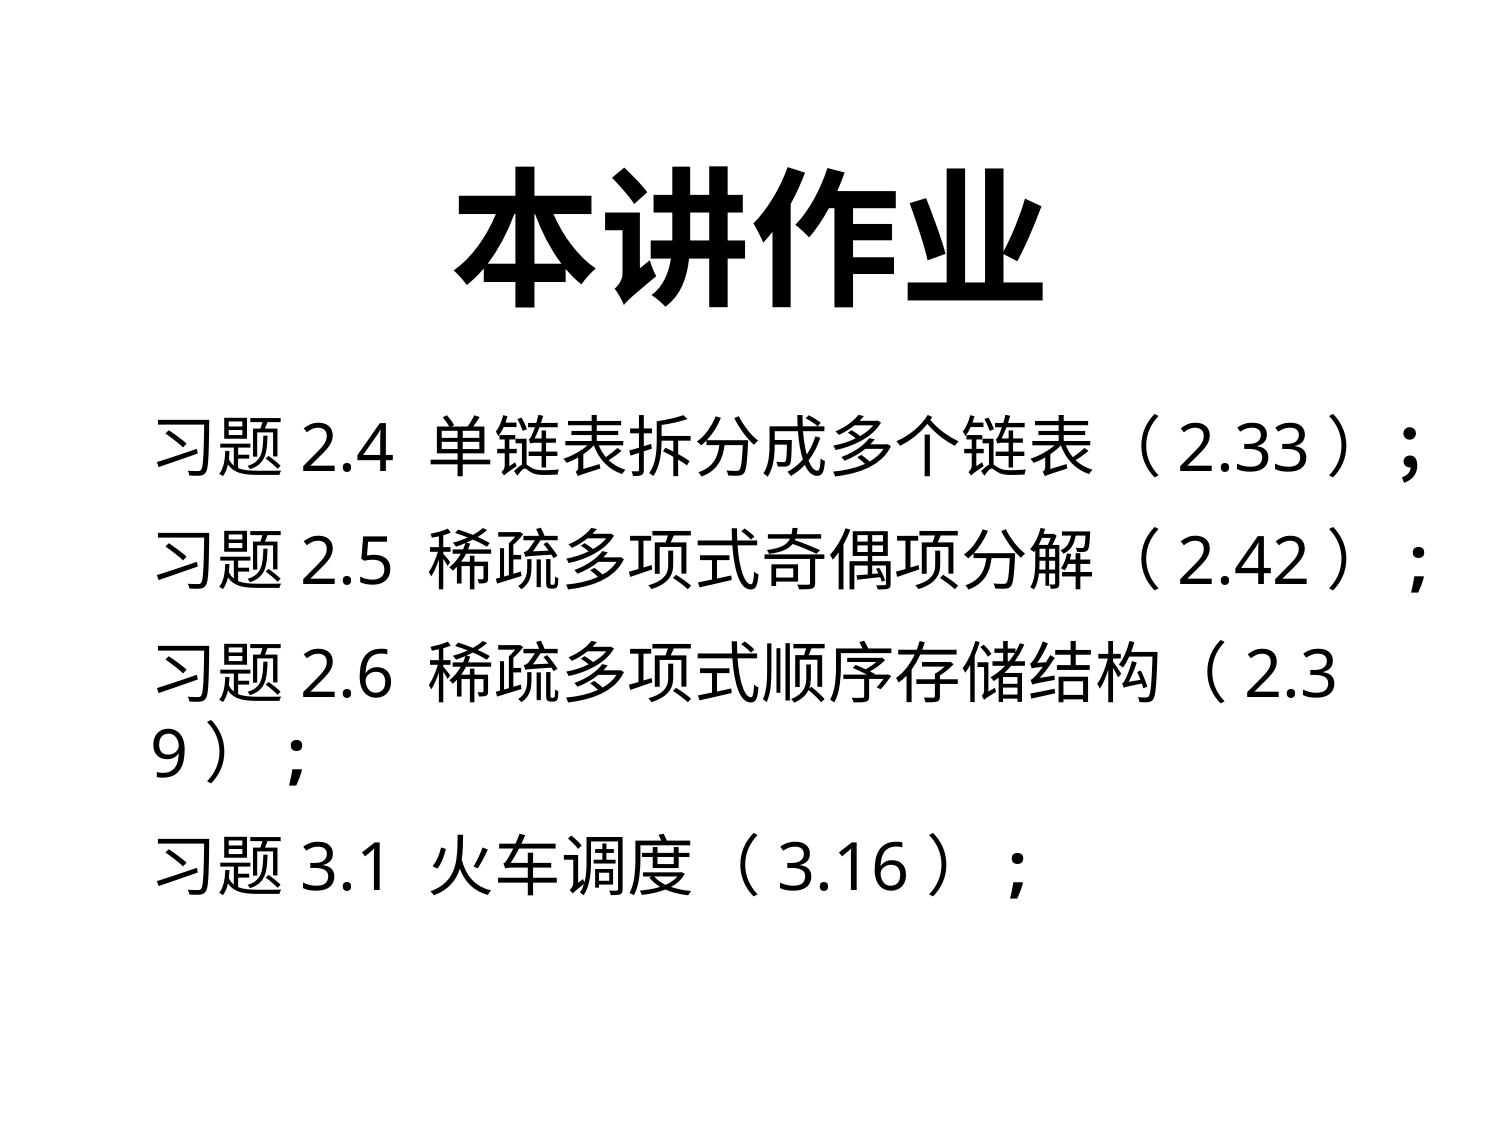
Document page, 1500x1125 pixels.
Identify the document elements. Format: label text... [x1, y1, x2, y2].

text_box 本讲作业 [435, 137, 1065, 332]
text_box 习题2.4 单链表拆分成多个链表（2.33）； 习题2.5 稀疏多项式奇偶项分解（2.42）; 习题2.6 稀疏多项式顺序存储结构（2.39）; 习题3.1 火车调度（3.16）; [135, 397, 1483, 912]
